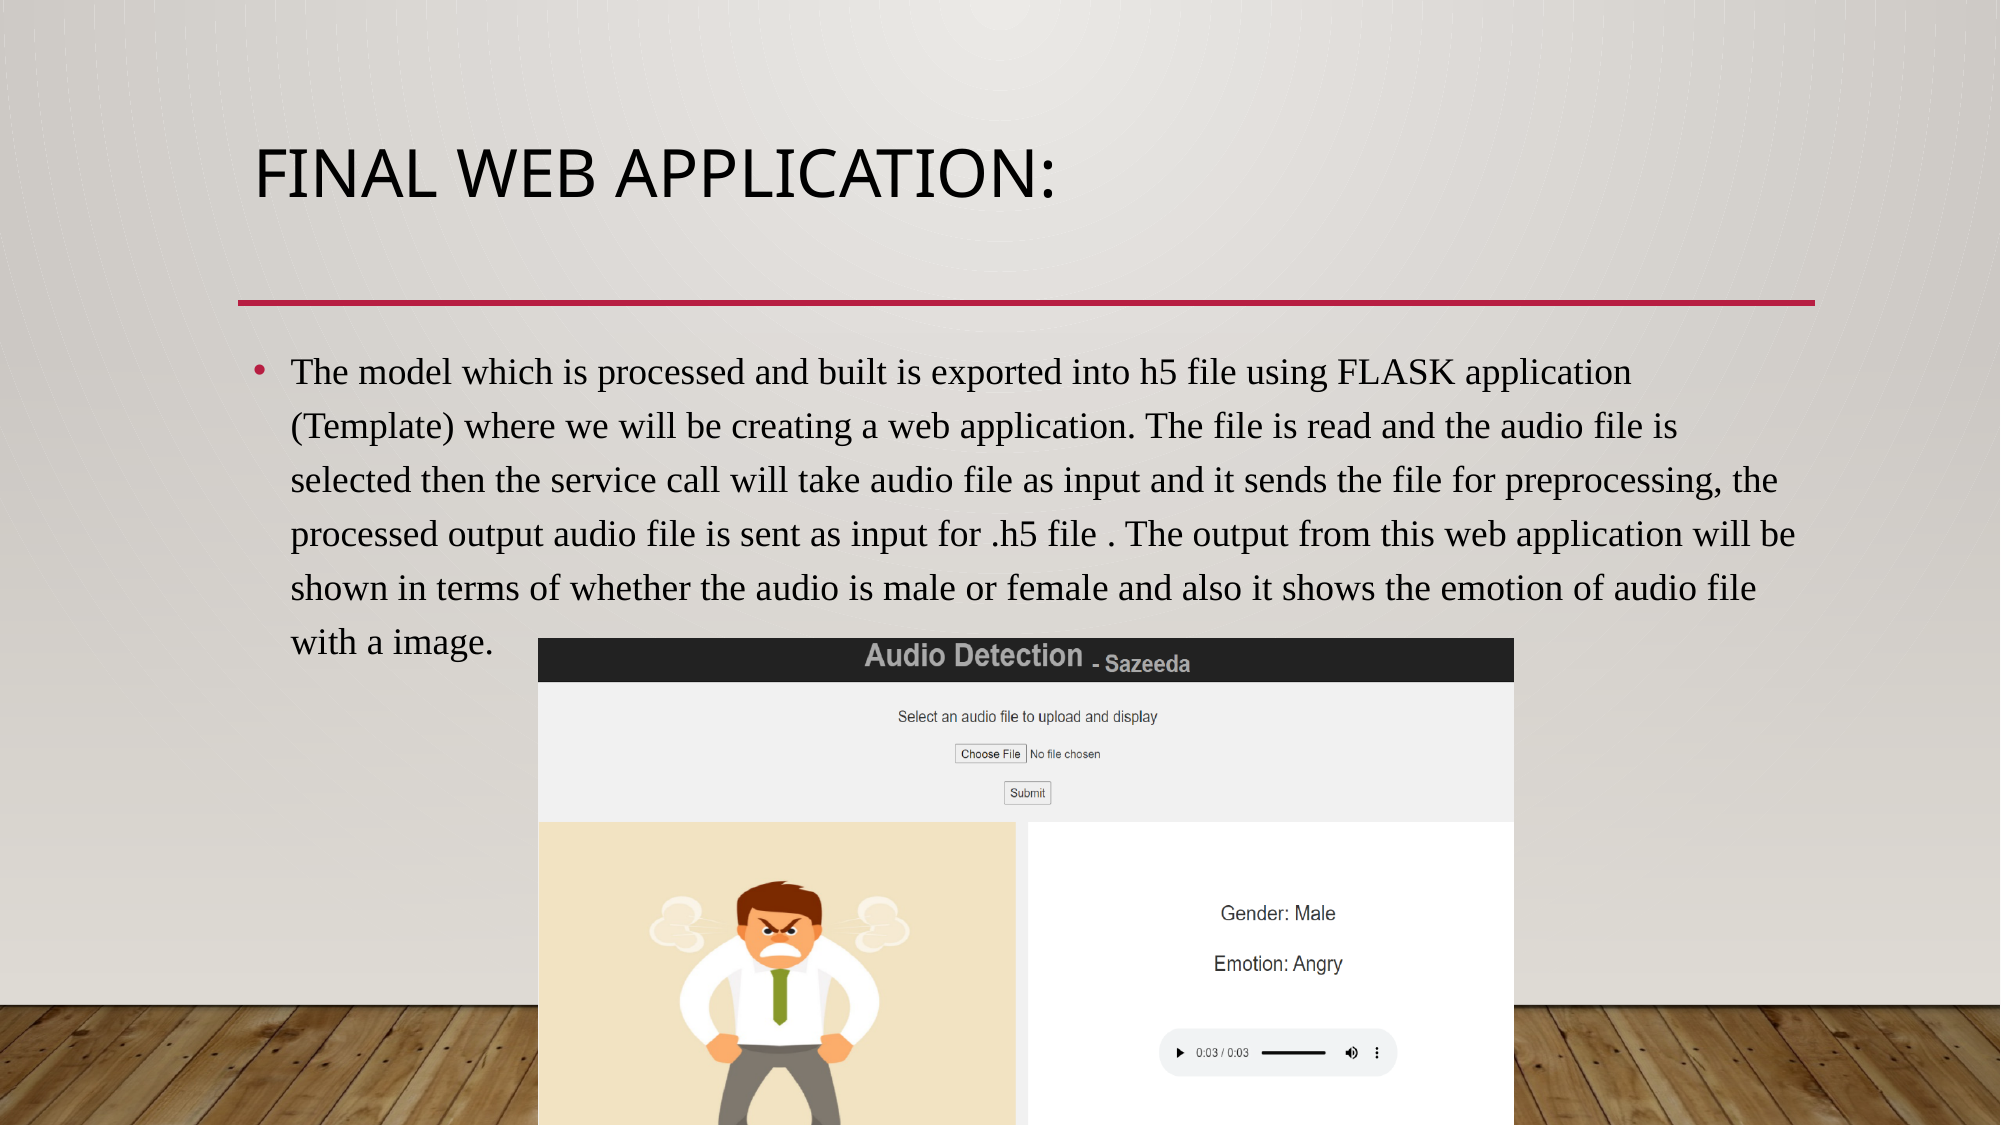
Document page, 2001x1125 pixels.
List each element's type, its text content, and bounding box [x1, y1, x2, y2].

list The model which is processed and built is exported into h5 file using FLASK application (Template) where we will be creating a web application. The file is read and the audio file is selected then the service call will take audio file as input and it sends the file for preprocessing, the processed output audio file is sent as input for .h5 file . The output from this web application will be shown in terms of whether the audio is male or female and also it shows the emotion of audio file with a image. [238, 330, 1814, 1099]
title Final web application: [238, 131, 1814, 305]
picture [0, 638, 2000, 1125]
